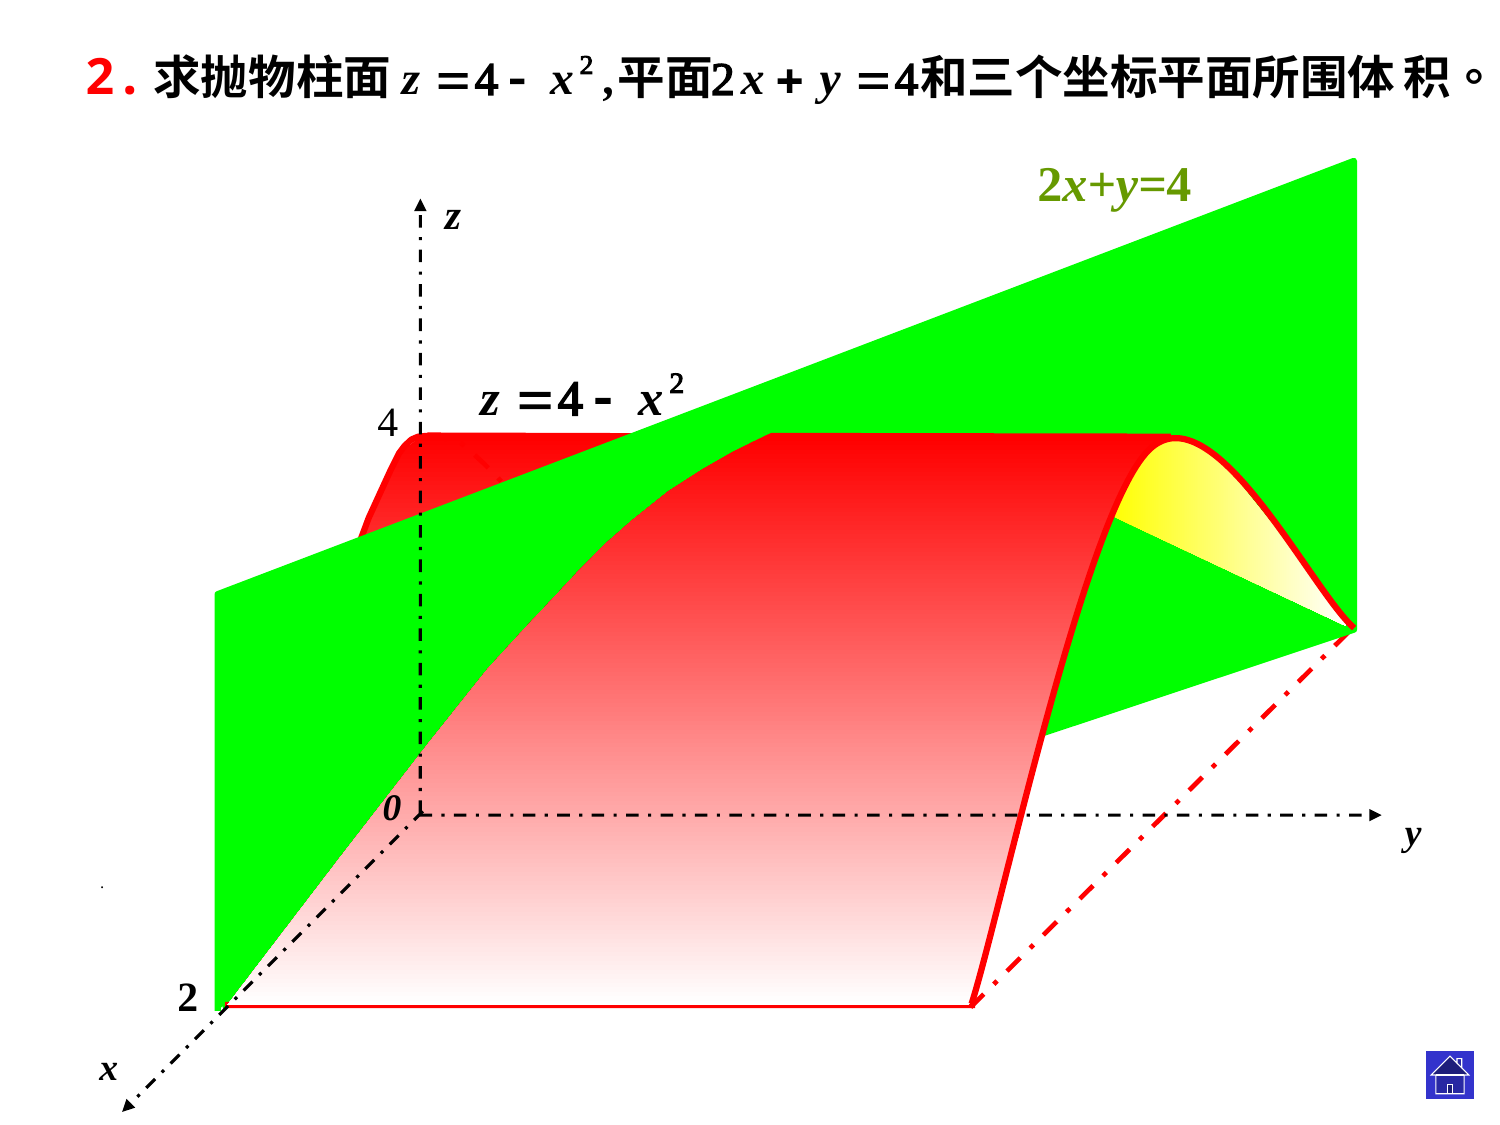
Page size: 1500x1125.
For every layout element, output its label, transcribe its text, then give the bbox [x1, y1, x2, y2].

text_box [428, 869, 1355, 1006]
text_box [224, 387, 312, 809]
text_box 2x+y=4 [1022, 144, 1207, 178]
text_box 2. [69, 37, 214, 114]
text_box [1309, 160, 1354, 178]
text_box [317, 179, 1437, 861]
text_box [68, 810, 424, 1113]
text_box [1425, 1050, 1476, 1101]
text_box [148, 44, 1500, 115]
